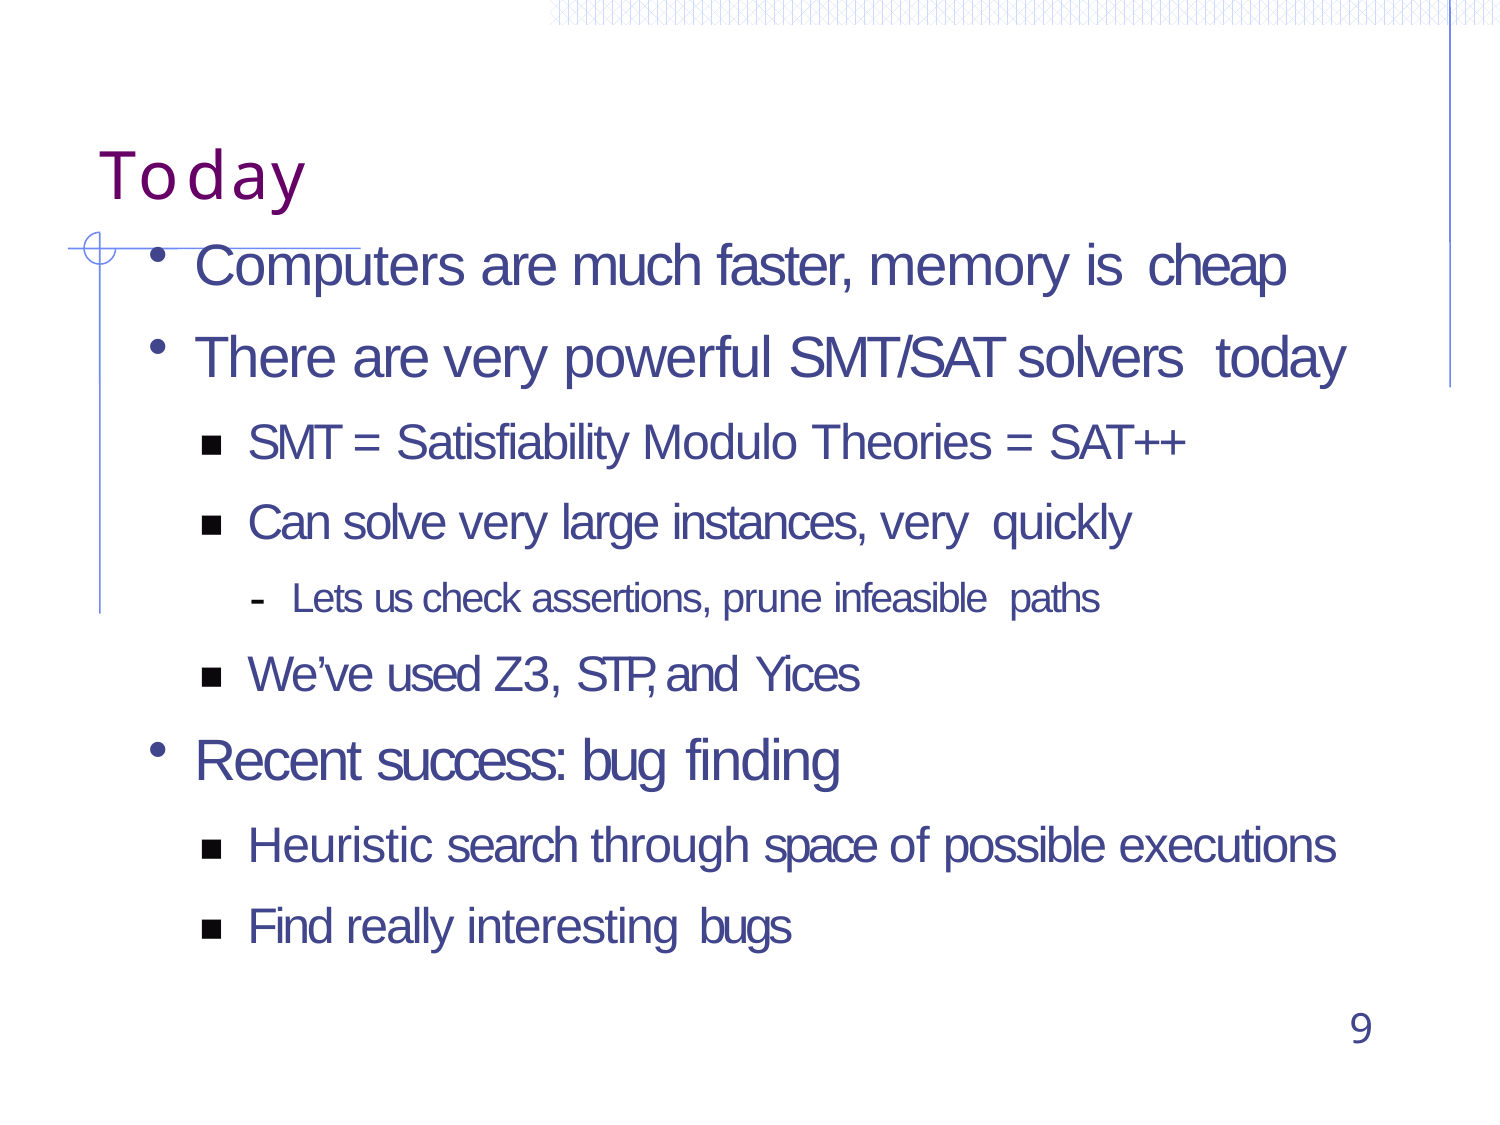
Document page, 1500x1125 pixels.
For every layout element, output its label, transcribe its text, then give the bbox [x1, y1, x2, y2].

text_box Heuristic search through space of possible executions Find really interesting bugs [245, 792, 1366, 954]
text_box Computers are much faster, memory is cheap There are very powerful SMT/SAT solvers today [146, 227, 1366, 390]
text_box ■ [197, 497, 224, 546]
text_box ■ ■ [197, 821, 224, 950]
text_box We’ve used Z3, STP, and Yices [245, 641, 865, 702]
text_box - [247, 565, 268, 626]
text_box Recent success: bug finding [146, 721, 865, 792]
slide_number 9 [1339, 1031, 1373, 1125]
text_box ■ [197, 650, 224, 698]
text_box Lets us check assertions, prune infeasible paths [289, 571, 1104, 622]
text_box ■ [197, 417, 224, 466]
title Today [99, 17, 1376, 213]
text_box SMT = Satisfiability Modulo Theories = SAT++ Can solve very large instances, very quickly [245, 388, 1211, 550]
